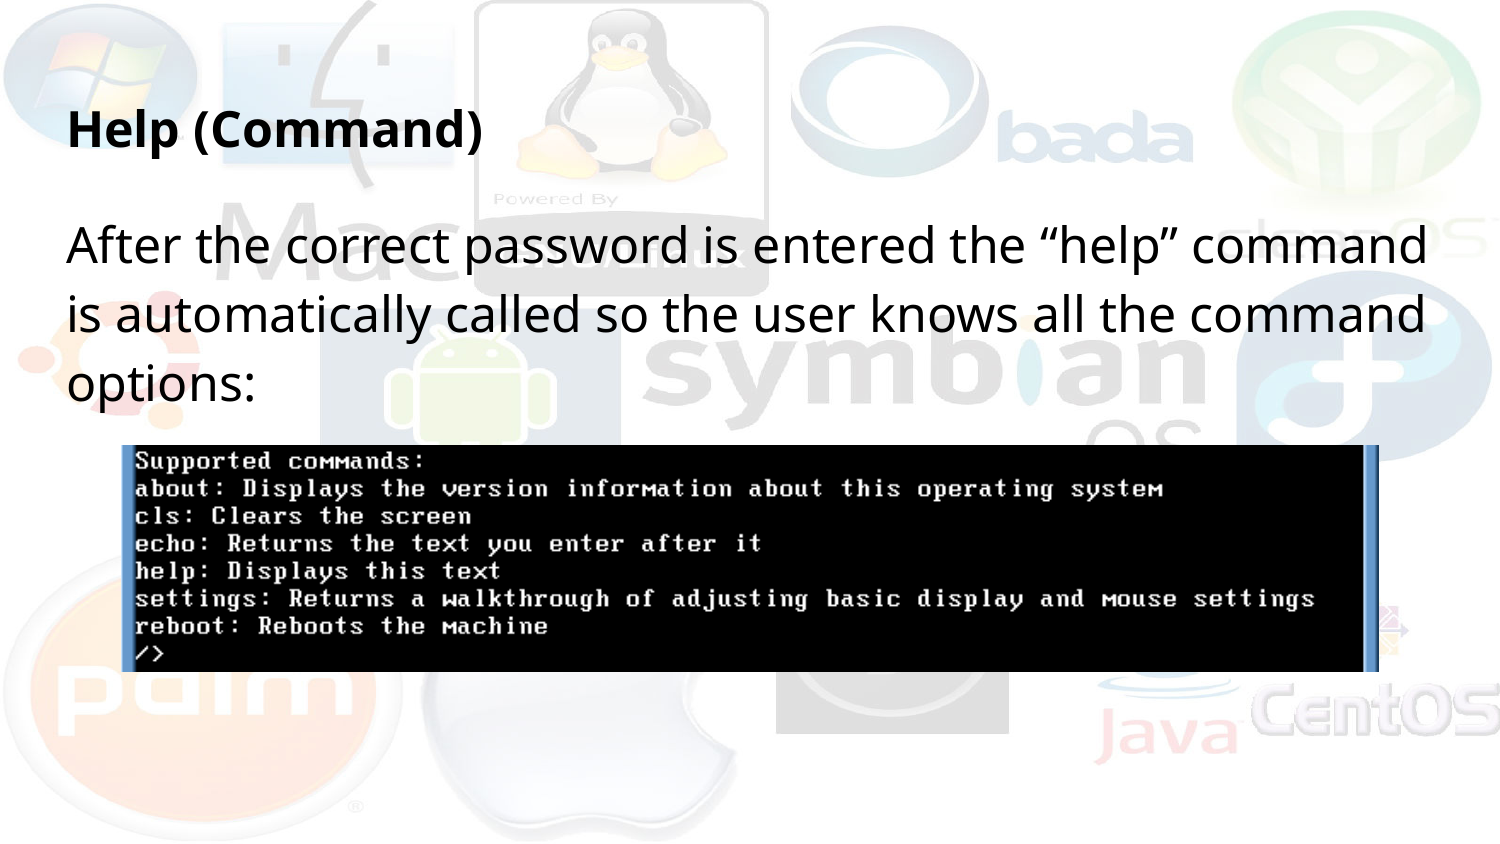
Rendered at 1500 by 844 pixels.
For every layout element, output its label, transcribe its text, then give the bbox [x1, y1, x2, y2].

title Help (Command) [51, 72, 1449, 167]
picture [0, 0, 1500, 844]
list After the correct password is entered the “help” command is automatically called so the user knows all the command options: [51, 189, 1449, 357]
